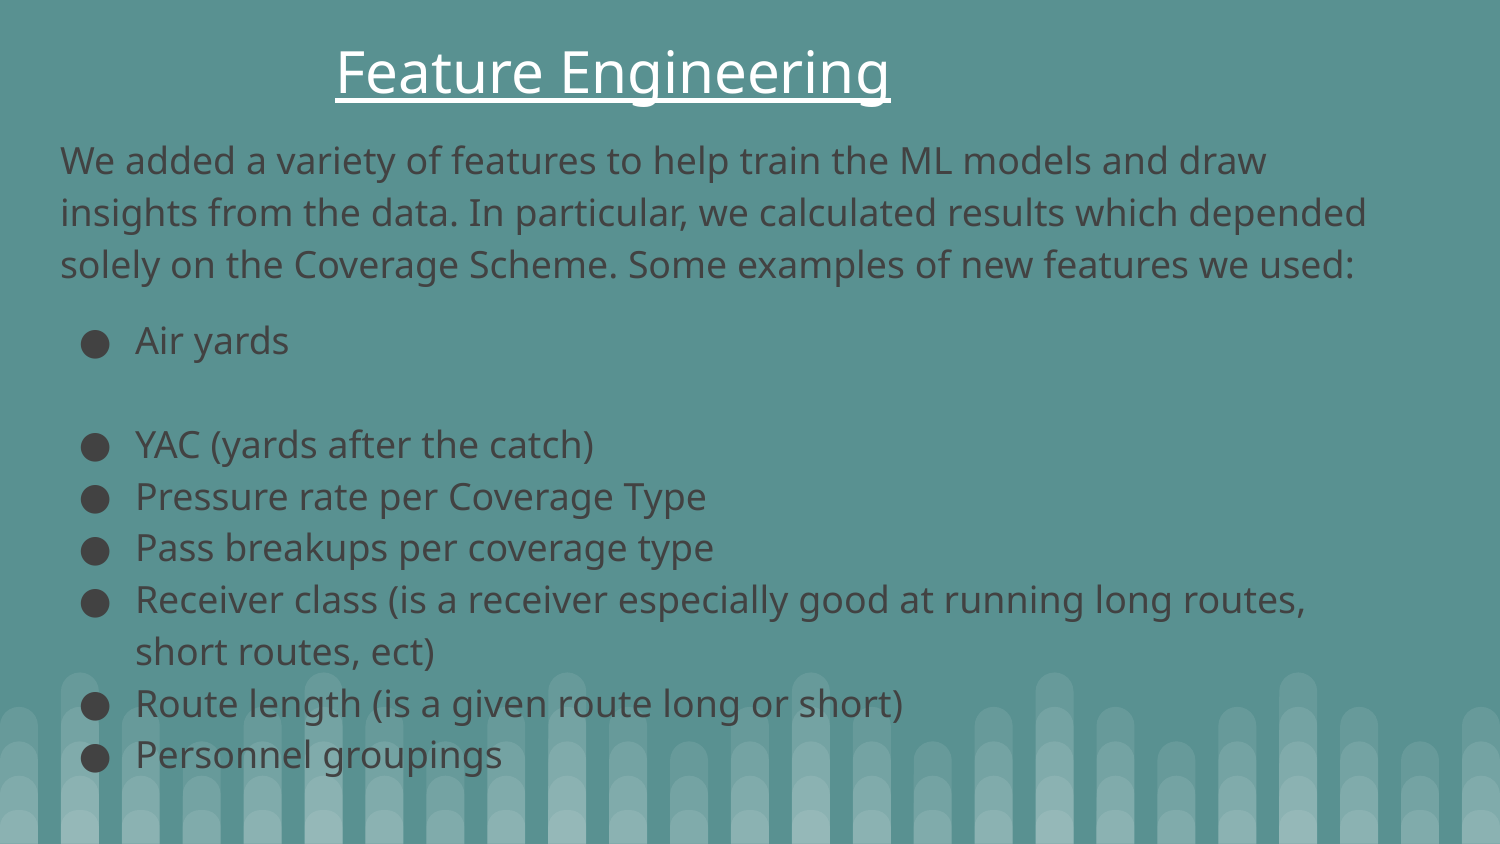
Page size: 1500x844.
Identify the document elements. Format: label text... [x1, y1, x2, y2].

text_box Feature Engineering [320, 20, 1180, 121]
text_box We added a variety of features to help train the ML models and draw insights from the data. In particular, we calculated results which depended solely on the Coverage Scheme. Some examples of new features we used: Air yards YAC (yards after the catch) Pressure rate per Coverage Type Pass breakups per coverage type Receiver class (is a receiver especially good at running long routes, short routes, ect) Route length (is a given route long or short) Personnel groupings [45, 115, 1400, 792]
